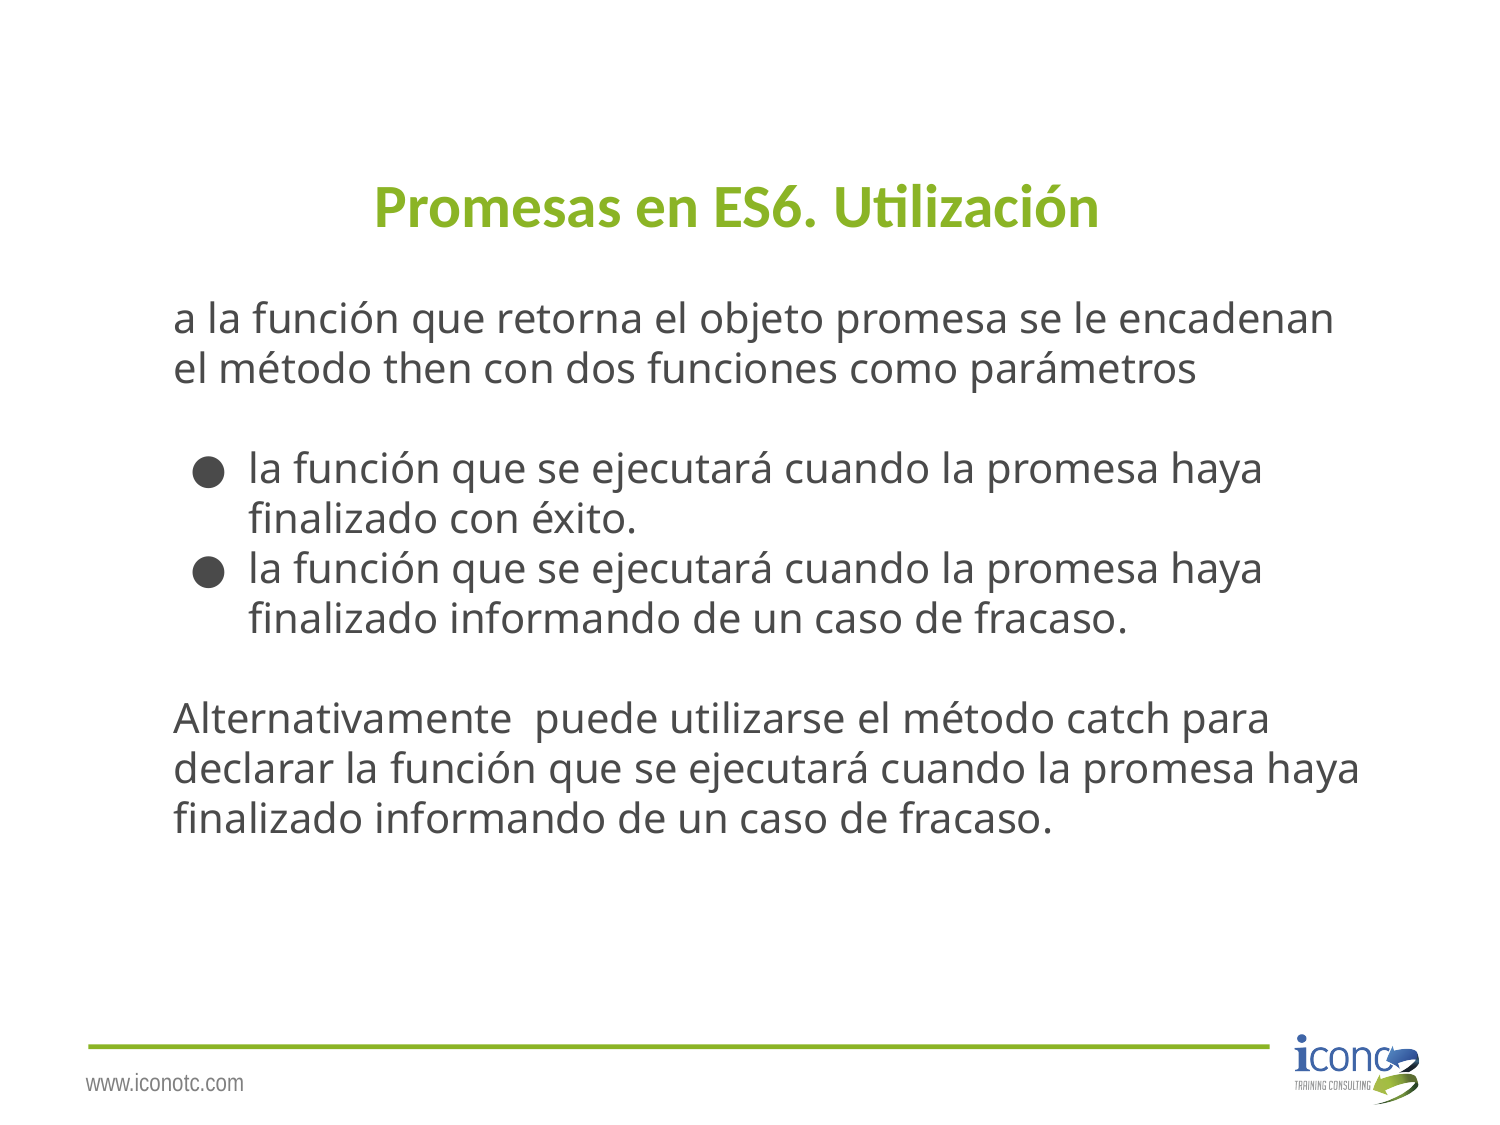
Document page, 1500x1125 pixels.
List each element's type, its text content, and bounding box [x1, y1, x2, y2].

title Promesas en ES6. Utilización [94, 158, 1381, 248]
picture [1293, 1033, 1420, 1106]
list a la función que retorna el objeto promesa se le encadenan el método then con dos funciones como parámetros la función que se ejecutará cuando la promesa haya finalizado con éxito. la función que se ejecutará cuando la promesa haya finalizado informando de un caso de fracaso. Alternativamente puede utilizarse el método catch para declarar la función que se ejecutará cuando la promesa haya finalizado informando de un caso de fracaso. [165, 283, 1381, 859]
